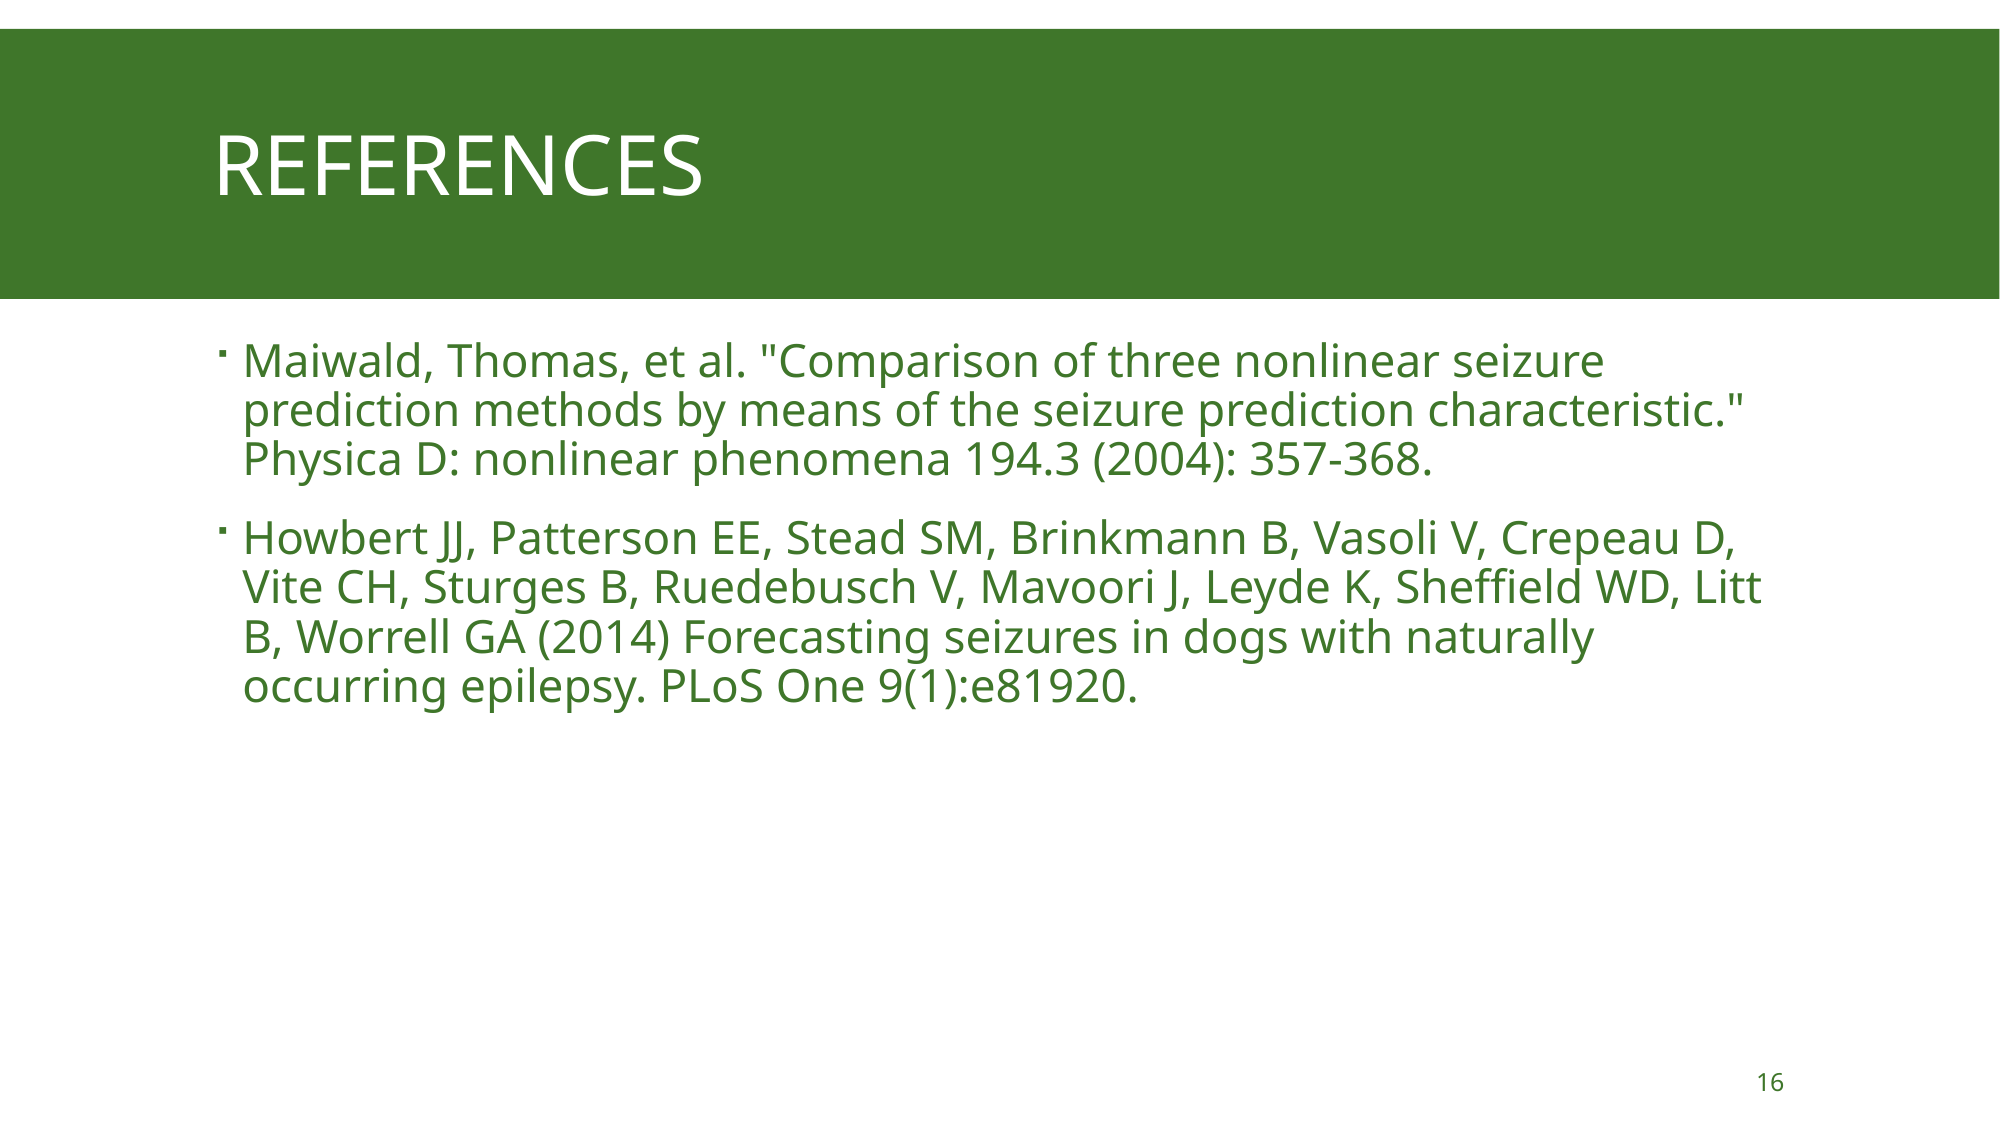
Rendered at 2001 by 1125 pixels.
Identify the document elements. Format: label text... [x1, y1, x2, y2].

slide_number 16 [1748, 1053, 1904, 1114]
title References [197, 46, 1803, 295]
list Maiwald, Thomas, et al. "Comparison of three nonlinear seizure prediction methods by means of the seizure prediction characteristic." Physica D: nonlinear phenomena 194.3 (2004): 357-368. Howbert JJ, Patterson EE, Stead SM, Brinkmann B, Vasoli V, Crepeau D, Vite CH, Sturges B, Ruedebusch V, Mavoori J, Leyde K, Sheffield WD, Litt B, Worrell GA (2014) Forecasting seizures in dogs with naturally occurring epilepsy. PLoS One 9(1):e81920. [197, 329, 1803, 1020]
